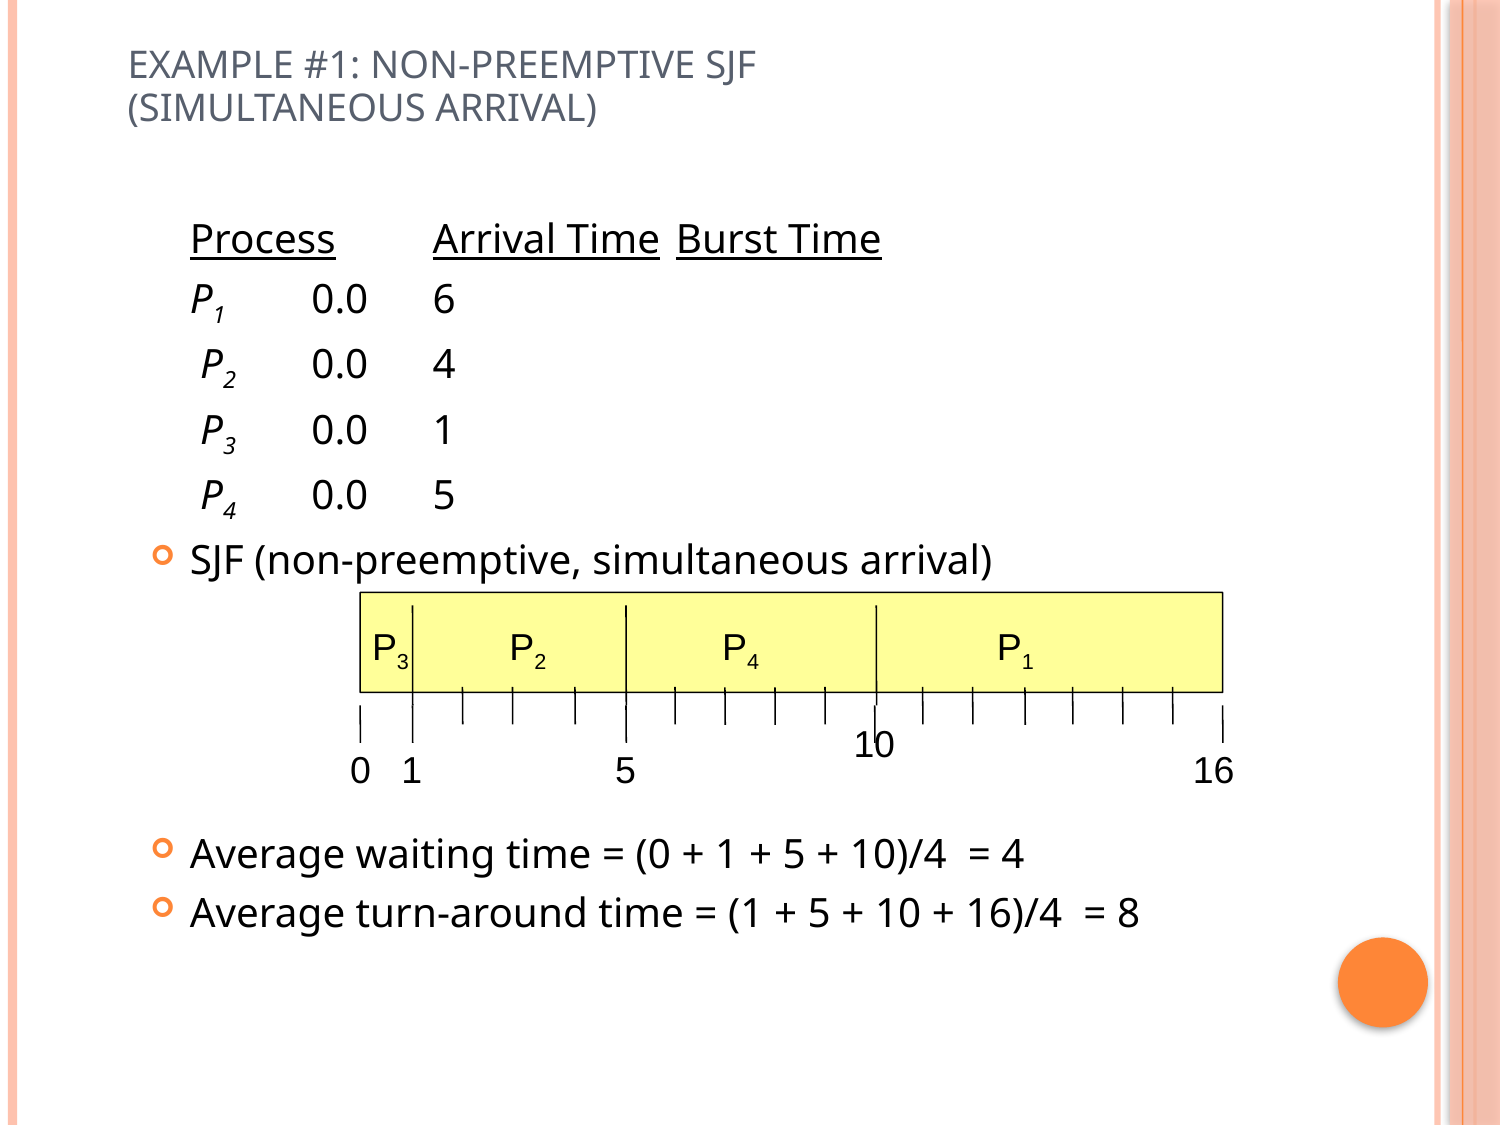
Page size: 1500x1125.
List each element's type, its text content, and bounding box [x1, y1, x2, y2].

text_box 5 [600, 742, 651, 800]
list Process Arrival Time Burst Time P1 0.0 6 P2 0.0 4 P3 0.0 1 P4 0.0 5 SJF (non-preemptive, simultaneous arrival) Average waiting time = (0 + 1 + 5 + 10)/4 = 4 Average turn-around time = (1 + 5 + 10 + 16)/4 = 8 [135, 210, 1342, 946]
text_box 16 [1178, 742, 1250, 800]
title Example #1: Non-Preemptive SJF (simultaneous arrival) [112, 37, 1438, 138]
text_box P3 [357, 614, 412, 678]
text_box P2 [494, 614, 562, 678]
text_box P4 [705, 614, 776, 678]
text_box [360, 592, 1223, 693]
text_box 1 [386, 742, 438, 800]
text_box P3 [413, 614, 424, 678]
text_box P1 [982, 614, 1049, 678]
text_box 0 [335, 742, 386, 800]
text_box 10 [838, 715, 911, 774]
